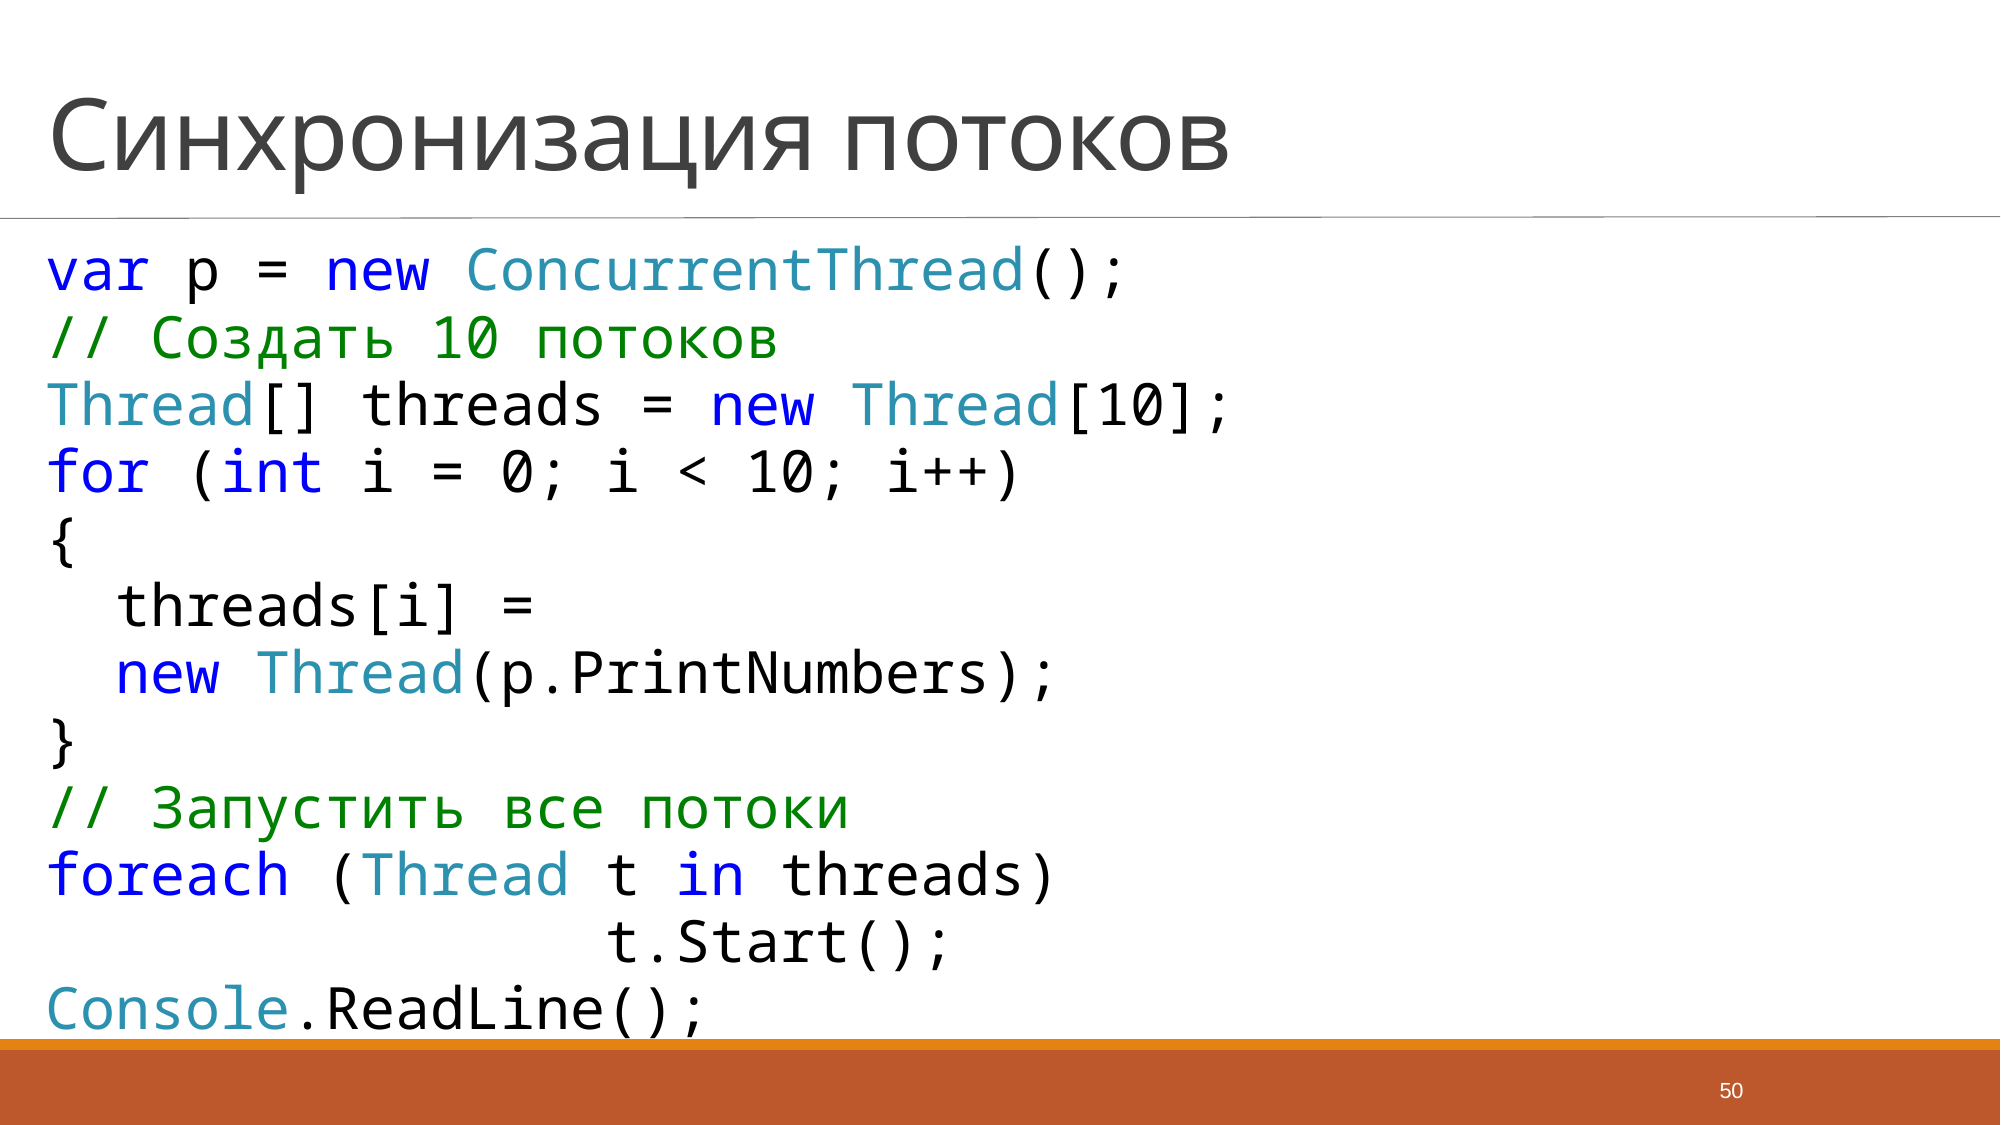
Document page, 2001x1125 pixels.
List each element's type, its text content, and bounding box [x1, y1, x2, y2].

slide_number 50 [1624, 1059, 1840, 1120]
title Синхронизация потоков [32, 47, 1967, 198]
list var p = new ConcurrentThread(); // Создать 10 потоков Thread[] threads = new Thread[10]; for (int i = 0; i < 10; i++) { threads[i] = new Thread(p.PrintNumbers); } // Запустить все потоки foreach (Thread t in threads) t.Start(); Console.ReadLine(); [32, 233, 1967, 1025]
